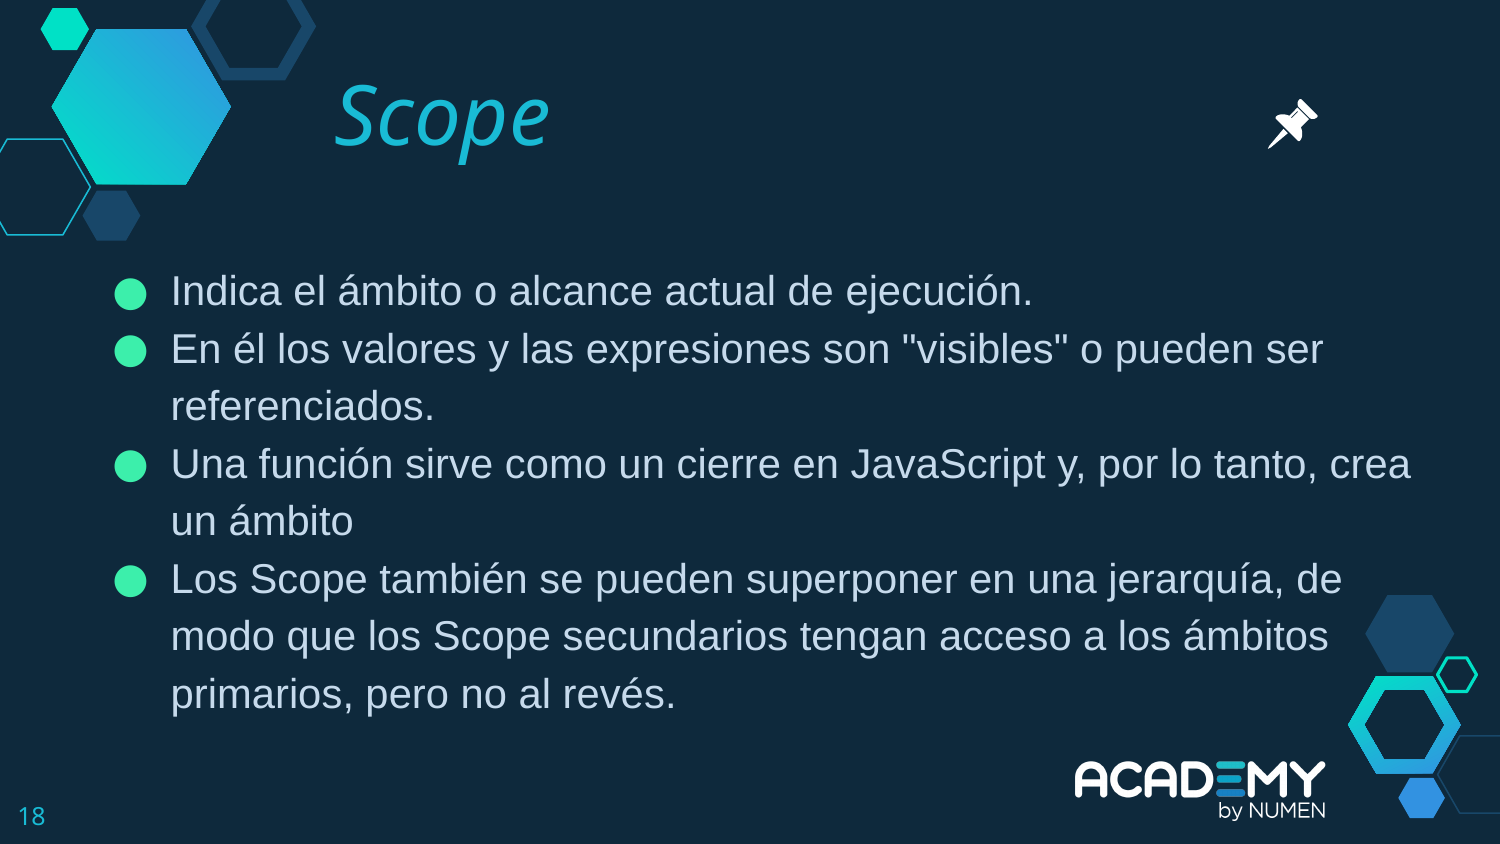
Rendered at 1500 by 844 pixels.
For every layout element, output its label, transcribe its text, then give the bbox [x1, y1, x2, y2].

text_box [1267, 98, 1318, 150]
text_box Indica el ámbito o alcance actual de ejecución. En él los valores y las expresiones son "visibles" o pueden ser referenciados. Una función sirve como un cierre en JavaScript y, por lo tanto, crea un ámbito Los Scope también se pueden superponer en una jerarquía, de modo que los Scope secundarios tengan acceso a los ámbitos primarios, pero no al revés. [80, 242, 1442, 732]
title Scope [319, 71, 1131, 177]
slide_number 18 [2, 785, 93, 844]
picture [1068, 743, 1330, 827]
